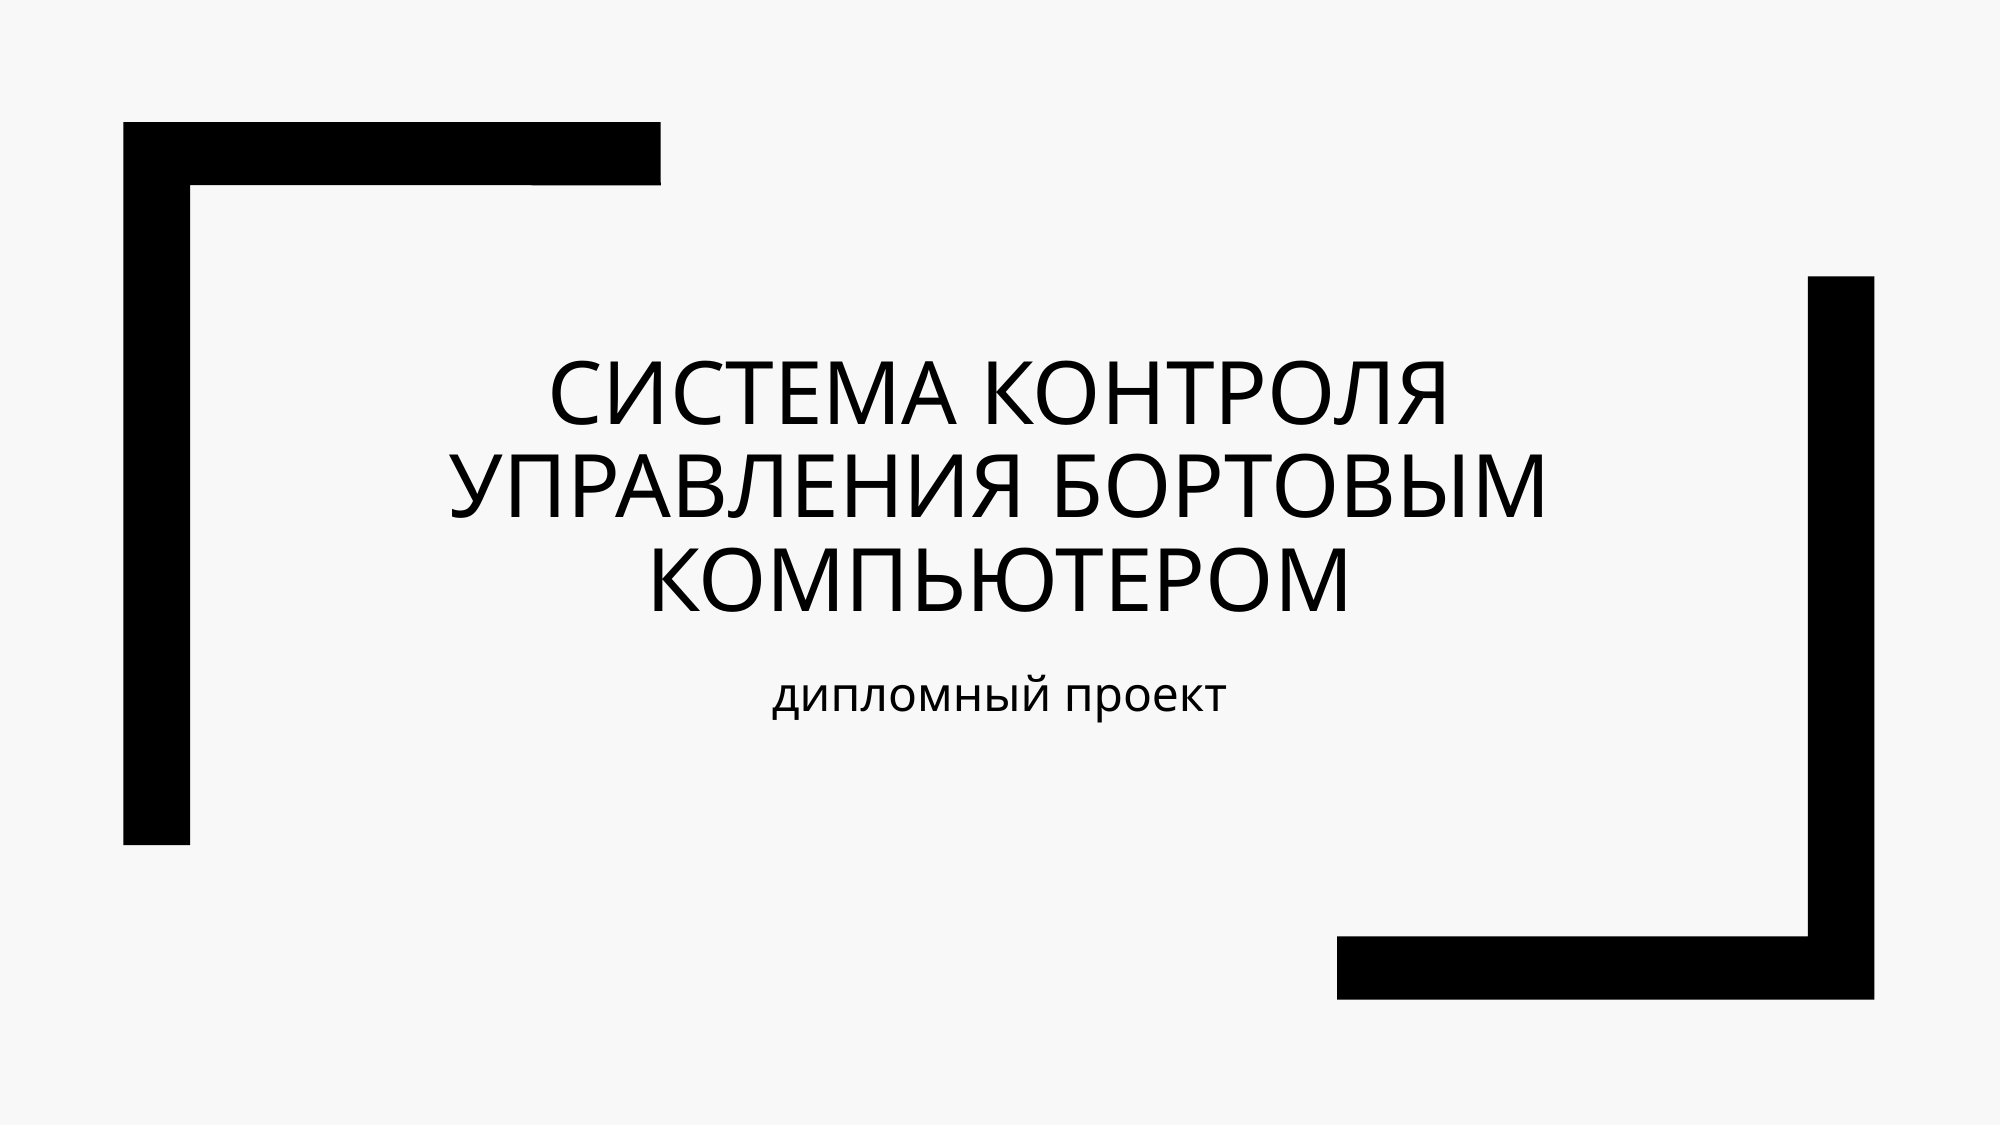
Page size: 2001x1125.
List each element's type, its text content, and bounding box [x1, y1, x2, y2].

title Система контроля управления бортовым компьютером [314, 293, 1686, 638]
subtitle дипломный проект [439, 649, 1561, 828]
